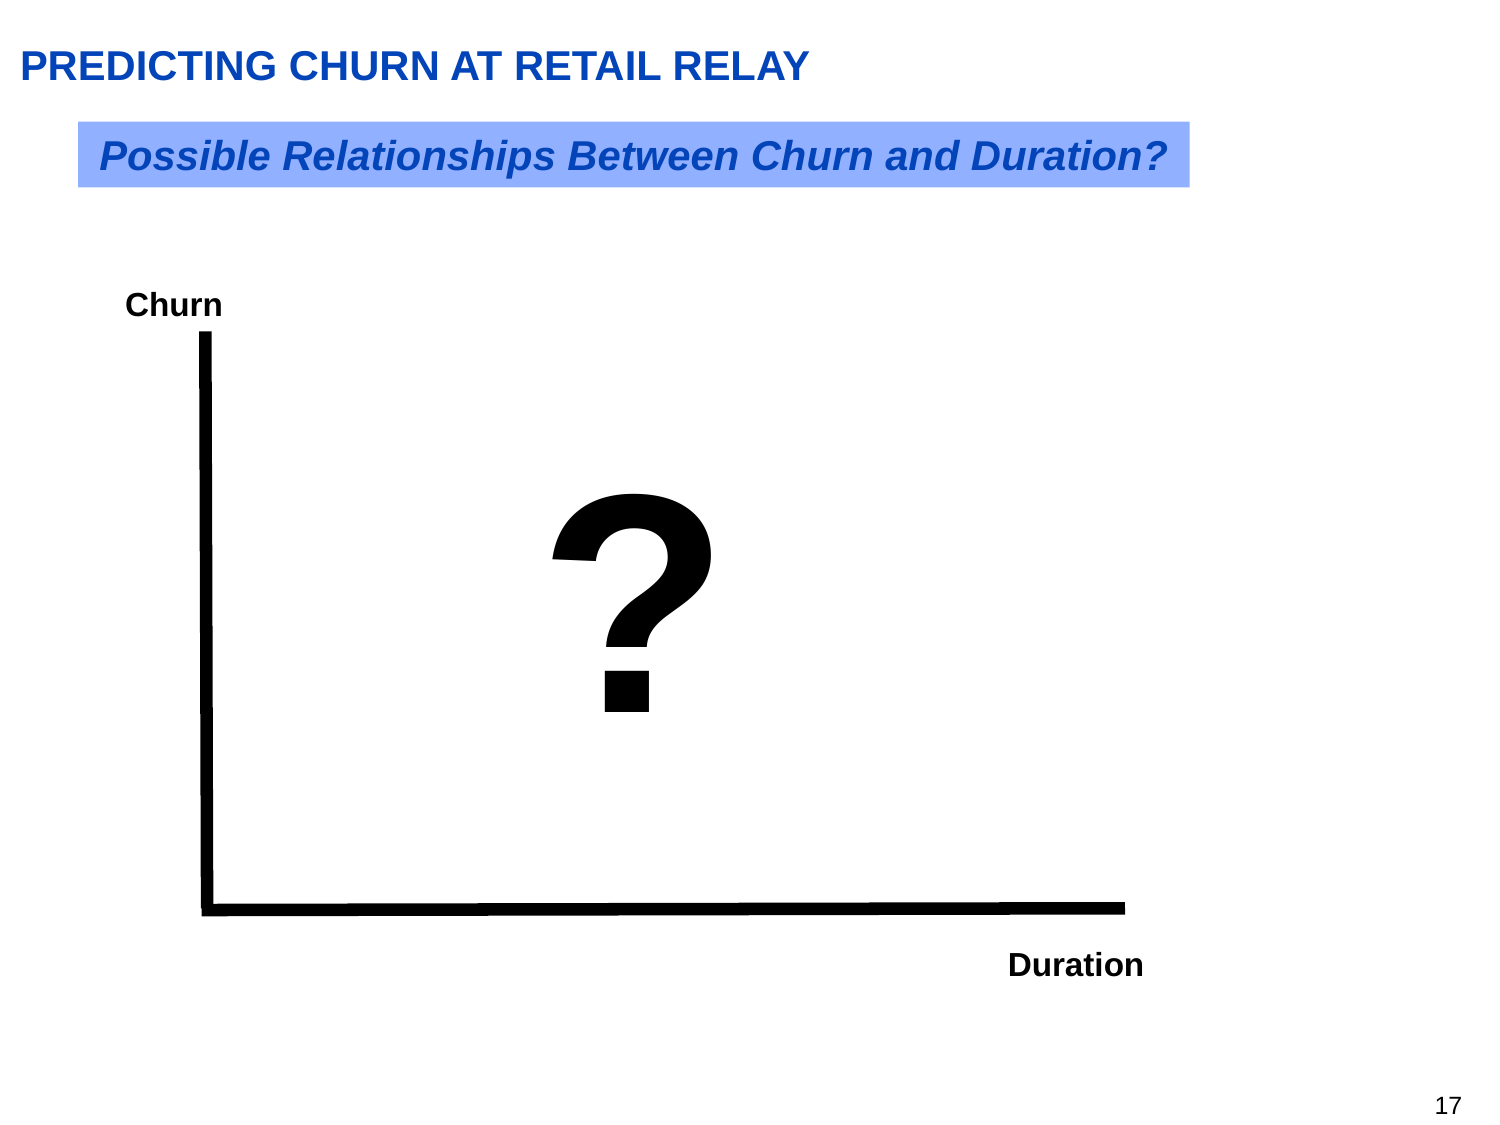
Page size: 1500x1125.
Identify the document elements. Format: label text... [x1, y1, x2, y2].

text_box ? [441, 392, 826, 783]
text_box Churn [0, 275, 349, 331]
text_box Possible Relationships Between Churn and Duration? [78, 121, 1190, 188]
slide_number 16 [1149, 1089, 1463, 1121]
text_box Duration [902, 935, 1251, 991]
title PREDICTING CHURN AT RETAIL RELAY [19, 38, 1463, 90]
